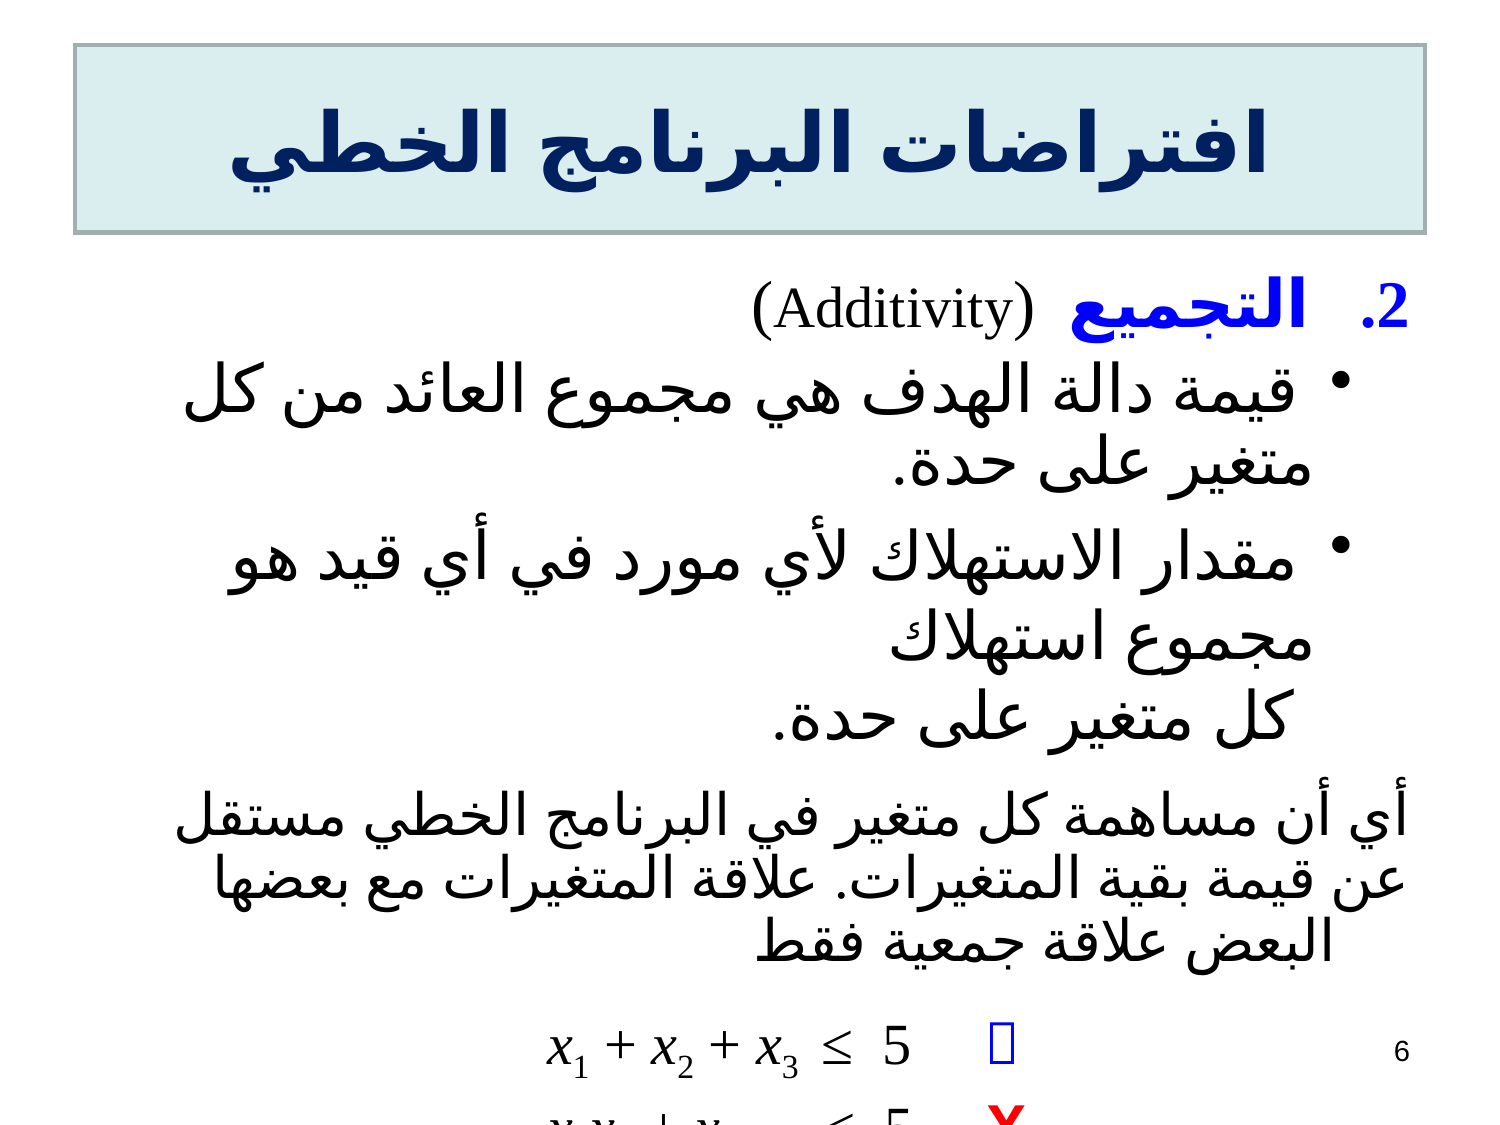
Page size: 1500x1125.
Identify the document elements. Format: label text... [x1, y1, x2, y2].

list التجميع (Additivity) قيمة دالة الهدف هي مجموع العائد من كل متغير على حدة. مقدار الاستهلاك لأي مورد في أي قيد هو مجموع استهلاك كل متغير على حدة. أي أن مساهمة كل متغير في البرنامج الخطي مستقل عن قيمة بقية المتغيرات. علاقة المتغيرات مع بعضها البعض علاقة جمعية فقط  x1 + x2 + x3 ≤ 5  x1x2 + x3 ≤ 5 X [52, 262, 1426, 1001]
slide_number 6 [1074, 1024, 1426, 1103]
title افتراضات البرنامج الخطي [73, 43, 1427, 235]
